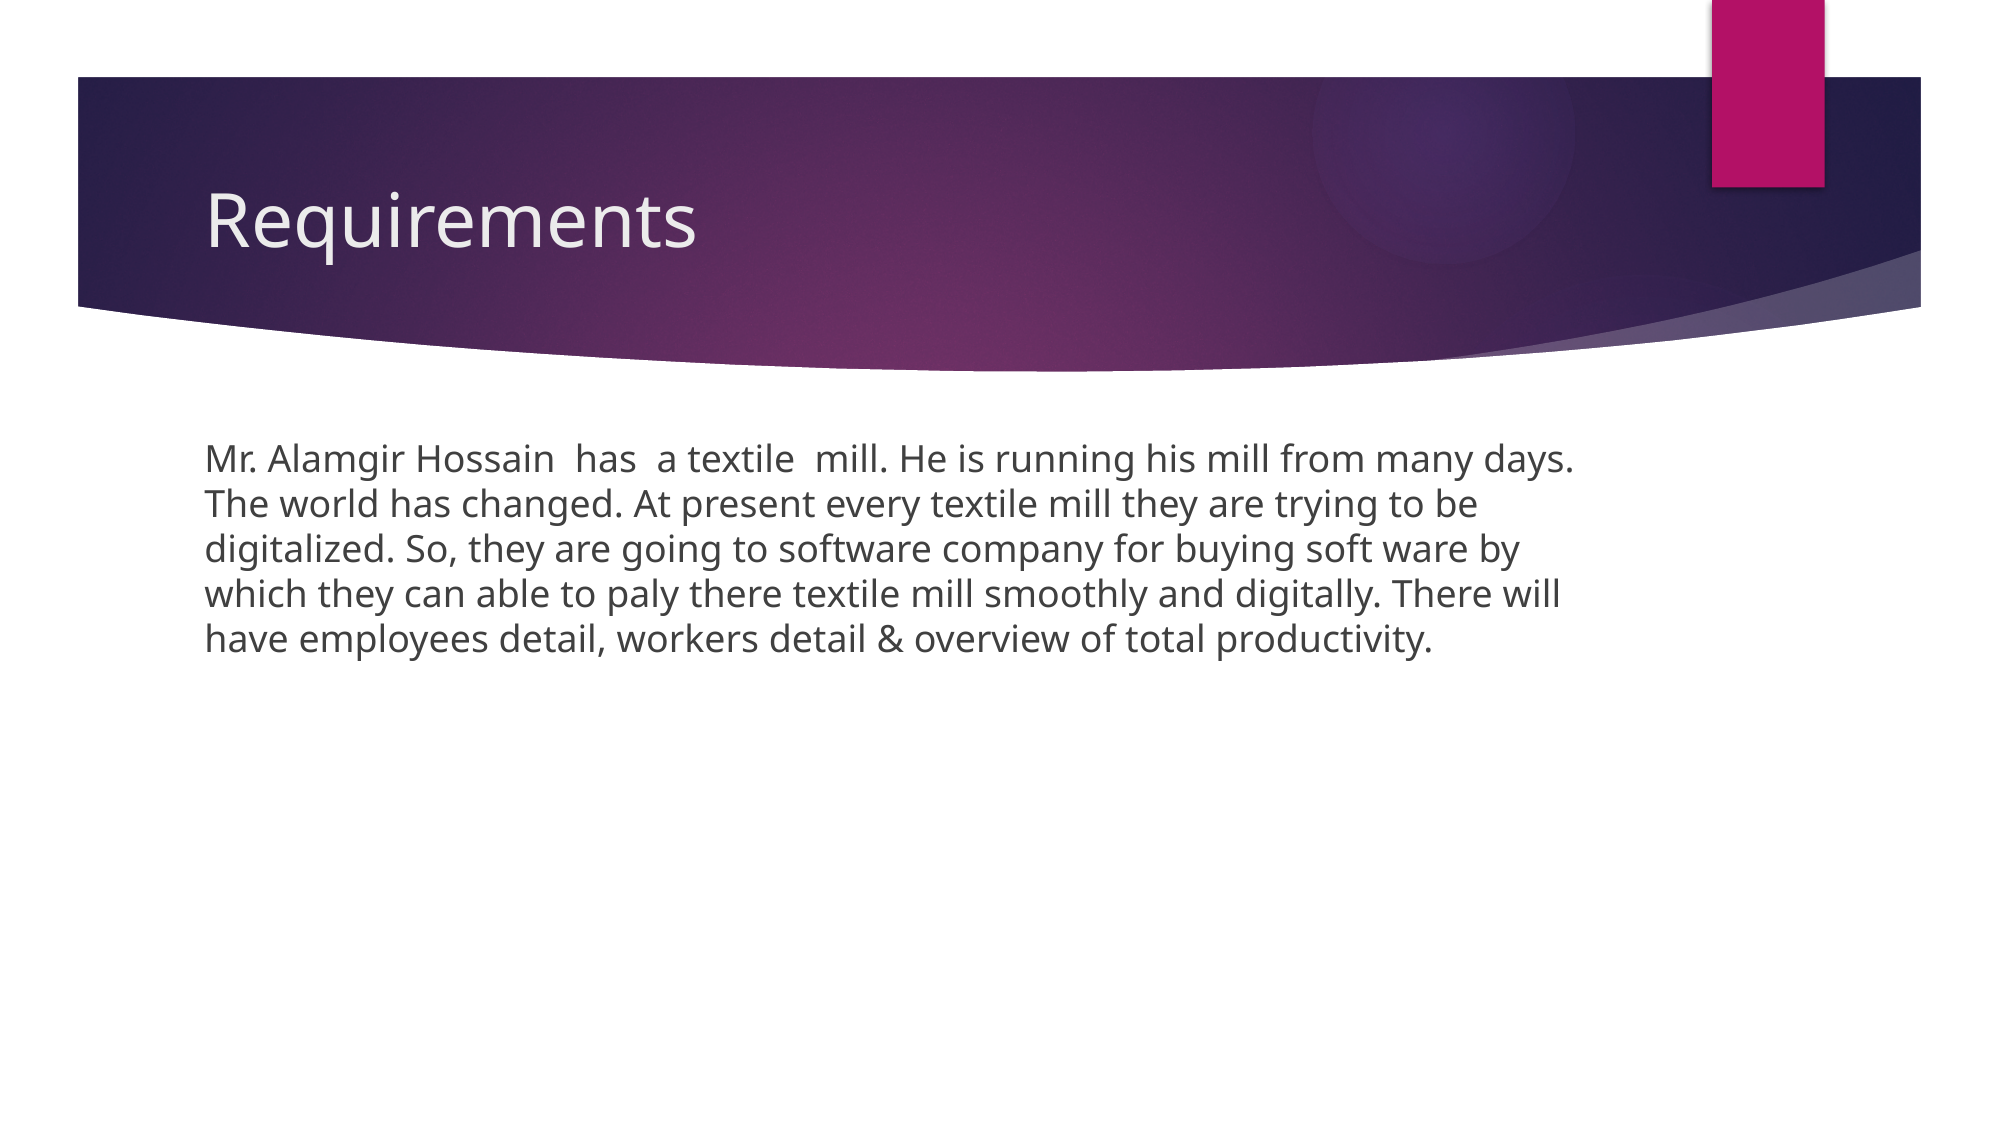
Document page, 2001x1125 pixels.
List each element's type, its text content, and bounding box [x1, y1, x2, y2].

title Requirements [189, 159, 1627, 276]
list Mr. Alamgir Hossain has a textile mill. He is running his mill from many days. The world has changed. At present every textile mill they are trying to be digitalized. So, they are going to software company for buying soft ware by which they can able to paly there textile mill smoothly and digitally. There will have employees detail, workers detail & overview of total productivity. [189, 427, 1638, 988]
